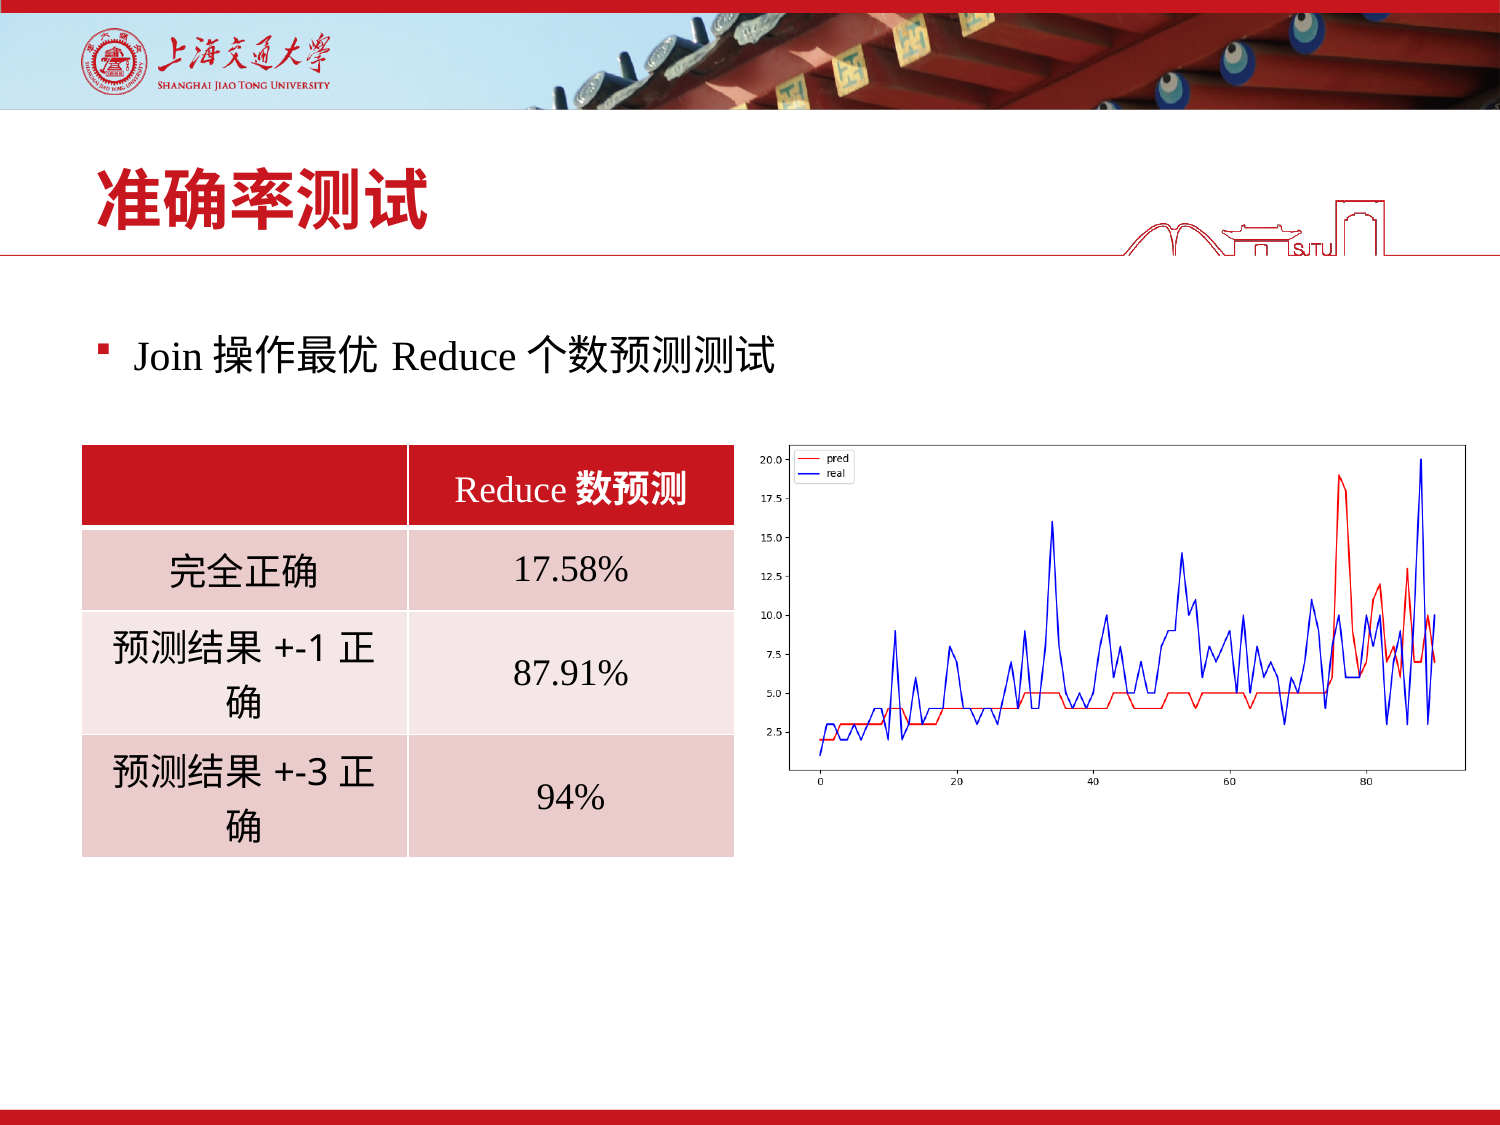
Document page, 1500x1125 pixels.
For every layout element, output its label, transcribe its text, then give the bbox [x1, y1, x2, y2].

table_header [82, 445, 407, 525]
picture [0, 0, 1500, 110]
table_cell 预测结果+-3正确 [82, 735, 407, 857]
title 准确率测试 [81, 159, 1455, 254]
table_cell 94% [409, 735, 734, 857]
table_cell 预测结果+-1正确 [82, 612, 407, 734]
table_header Reduce数预测 [409, 445, 734, 525]
picture [749, 437, 1473, 795]
table_cell 完全正确 [82, 530, 407, 610]
picture [0, 200, 1500, 256]
table_cell 87.91% [409, 612, 734, 734]
table_cell 17.58% [409, 530, 734, 610]
text_box Join操作最优Reduce个数预测测试 [80, 302, 1455, 397]
